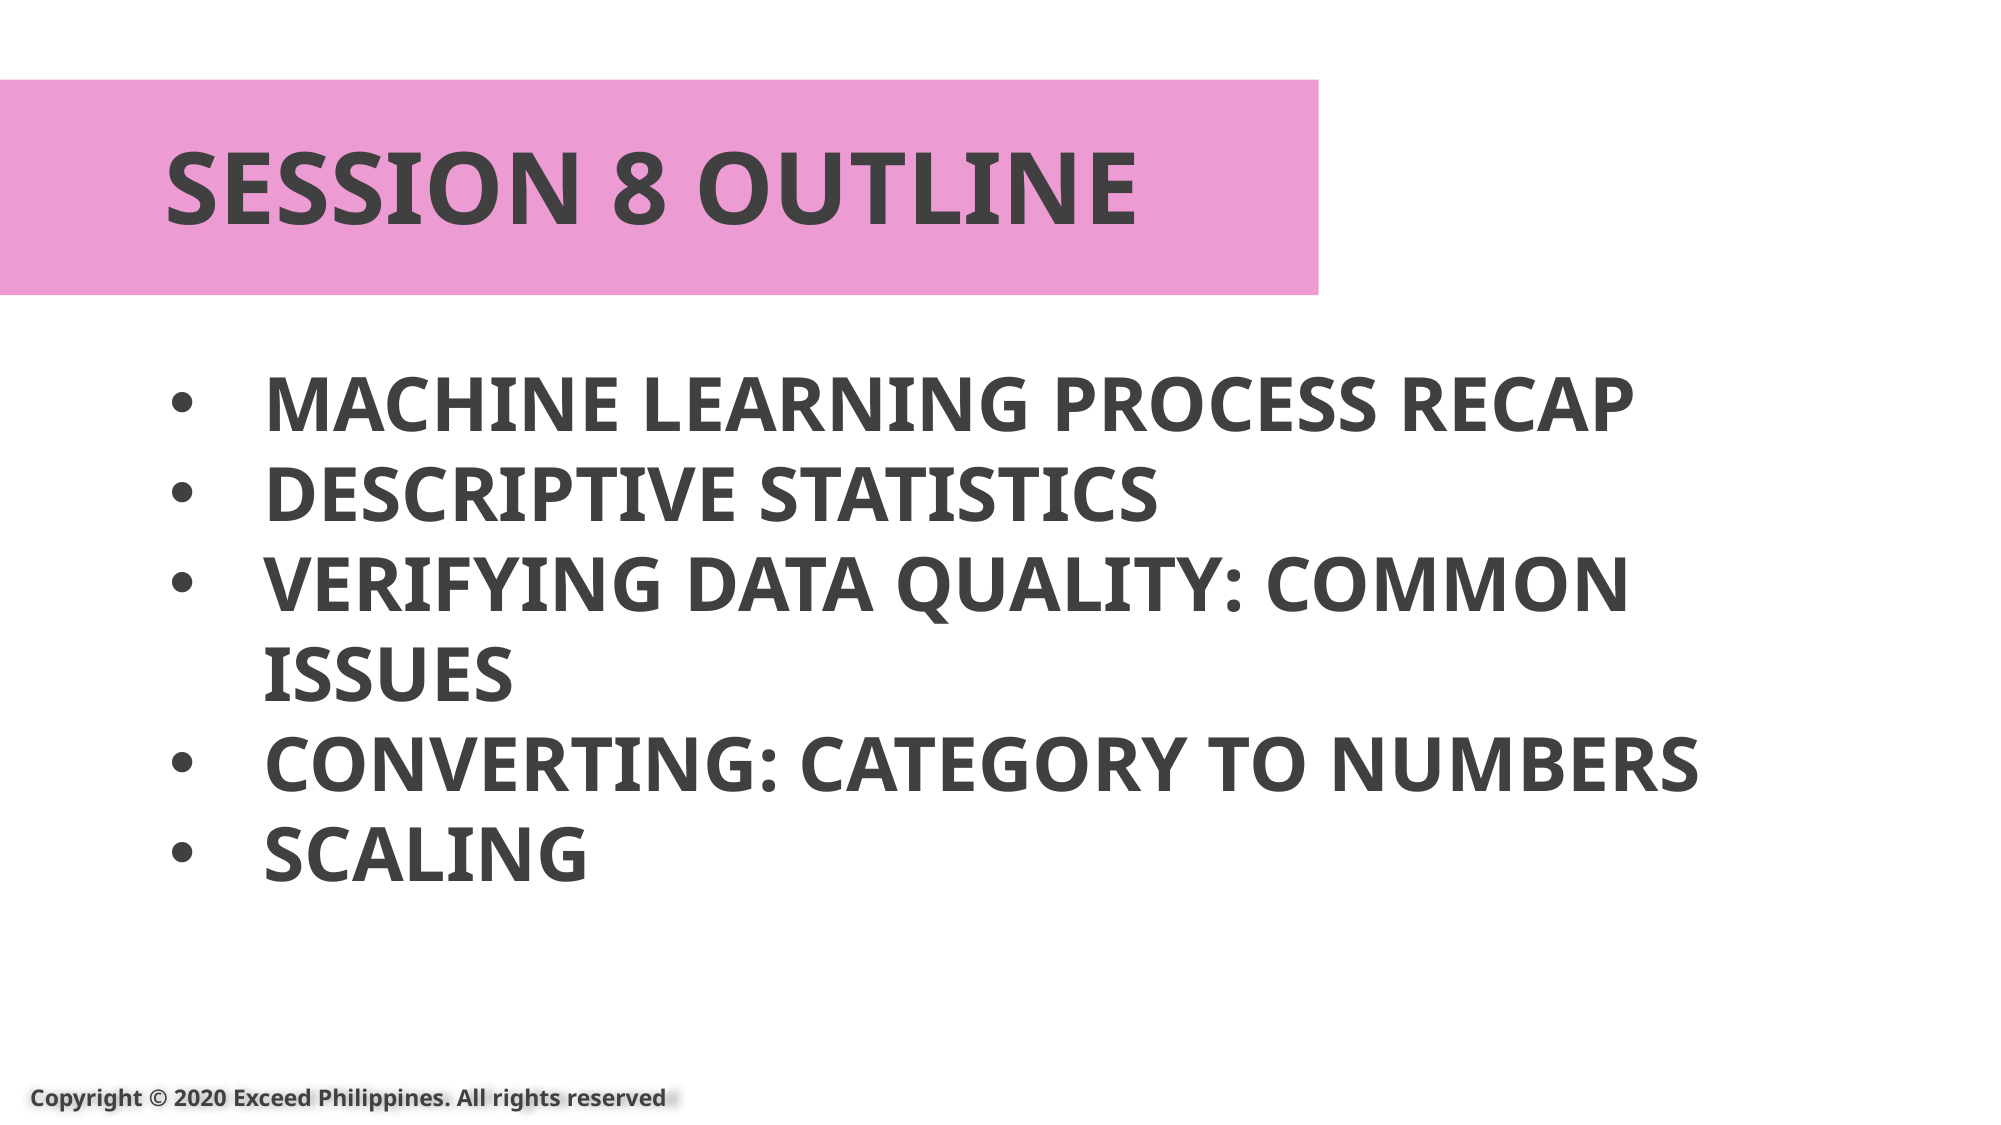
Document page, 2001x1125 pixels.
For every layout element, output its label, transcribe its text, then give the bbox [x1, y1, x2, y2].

text_box SESSION 8 OUTLINE [149, 117, 1316, 253]
text_box MACHINE LEARNING PROCESS RECAP DESCRIPTIVE STATISTICS VERIFYING DATA QUALITY: COMMON ISSUES CONVERTING: CATEGORY TO NUMBERS SCALING [154, 349, 1869, 905]
text_box Copyright © 2020 Exceed Philippines. All rights reserved [15, 1075, 1260, 1118]
text_box [0, 79, 1320, 296]
